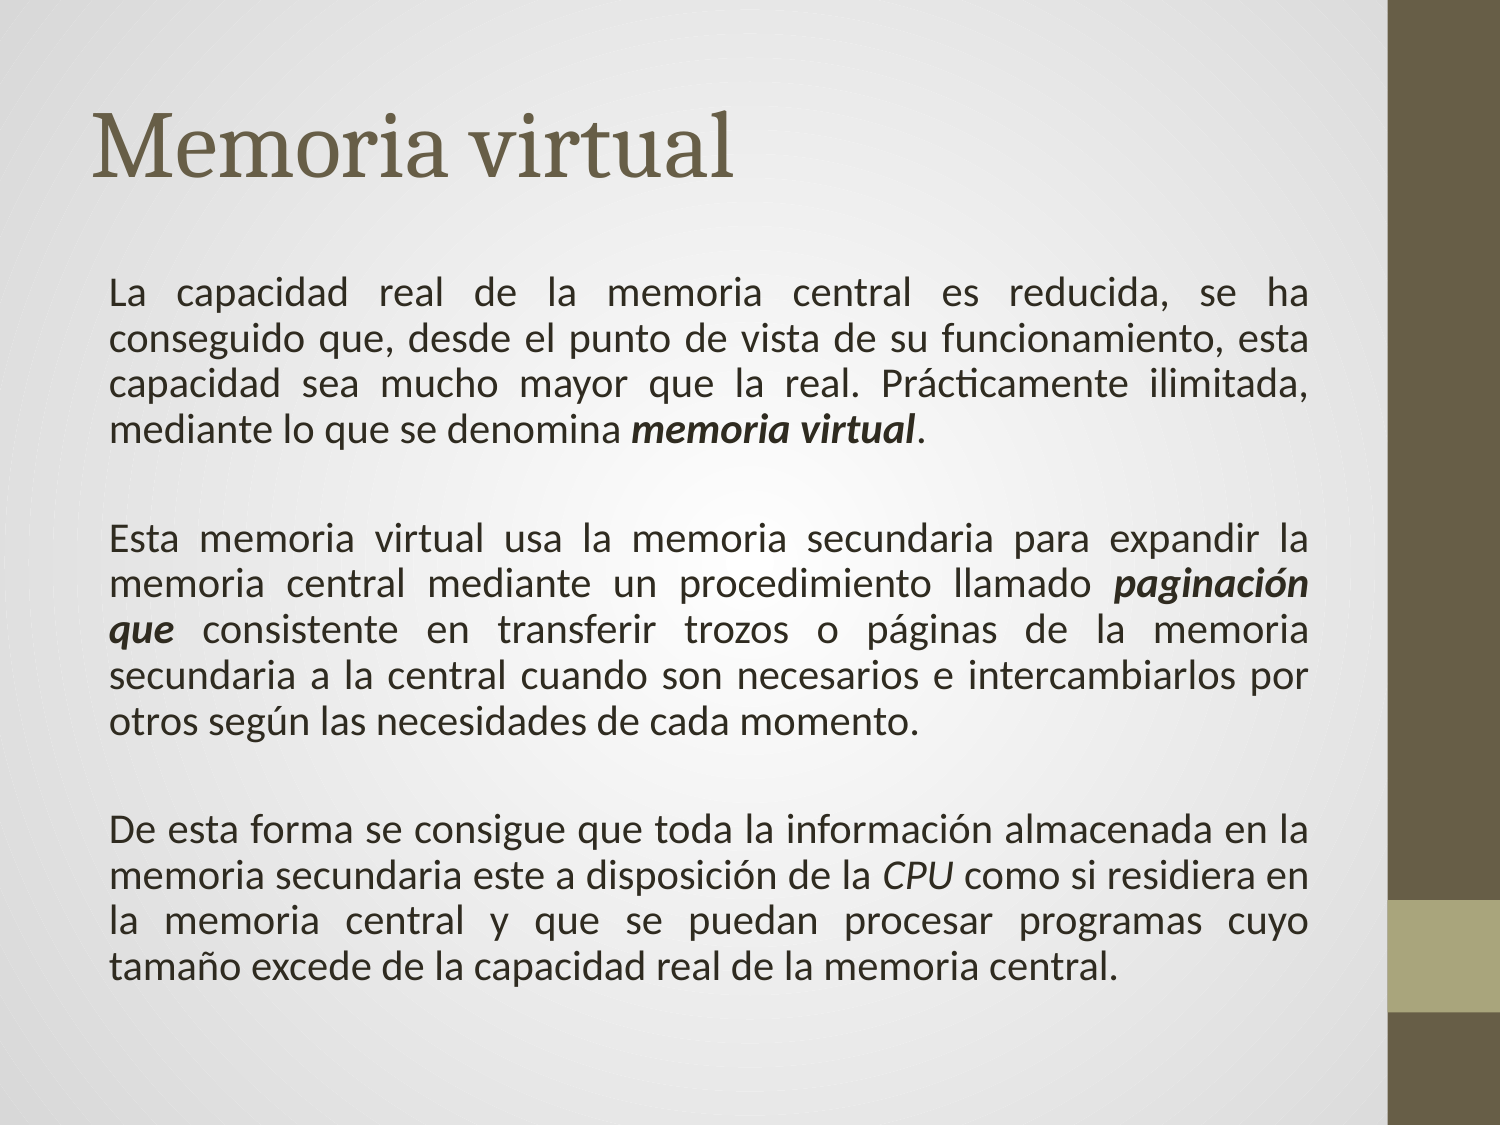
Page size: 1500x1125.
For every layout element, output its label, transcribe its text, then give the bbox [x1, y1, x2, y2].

title Memoria virtual [75, 45, 1325, 233]
list La capacidad real de la memoria central es reducida, se ha conseguido que, desde el punto de vista de su funcionamiento, esta capacidad sea mucho mayor que la real. Prácticamente ilimitada, mediante lo que se denomina memoria virtual. Esta memoria virtual usa la memoria secundaria para expandir la memoria central mediante un procedimiento llamado paginación que consistente en transferir trozos o páginas de la memoria secundaria a la central cuando son necesarios e intercambiarlos por otros según las necesidades de cada momento. De esta forma se consigue que toda la información almacenada en la memoria secundaria este a disposición de la CPU como si residiera en la memoria central y que se puedan procesar programas cuyo tamaño excede de la capacidad real de la memoria central. [75, 262, 1325, 1050]
